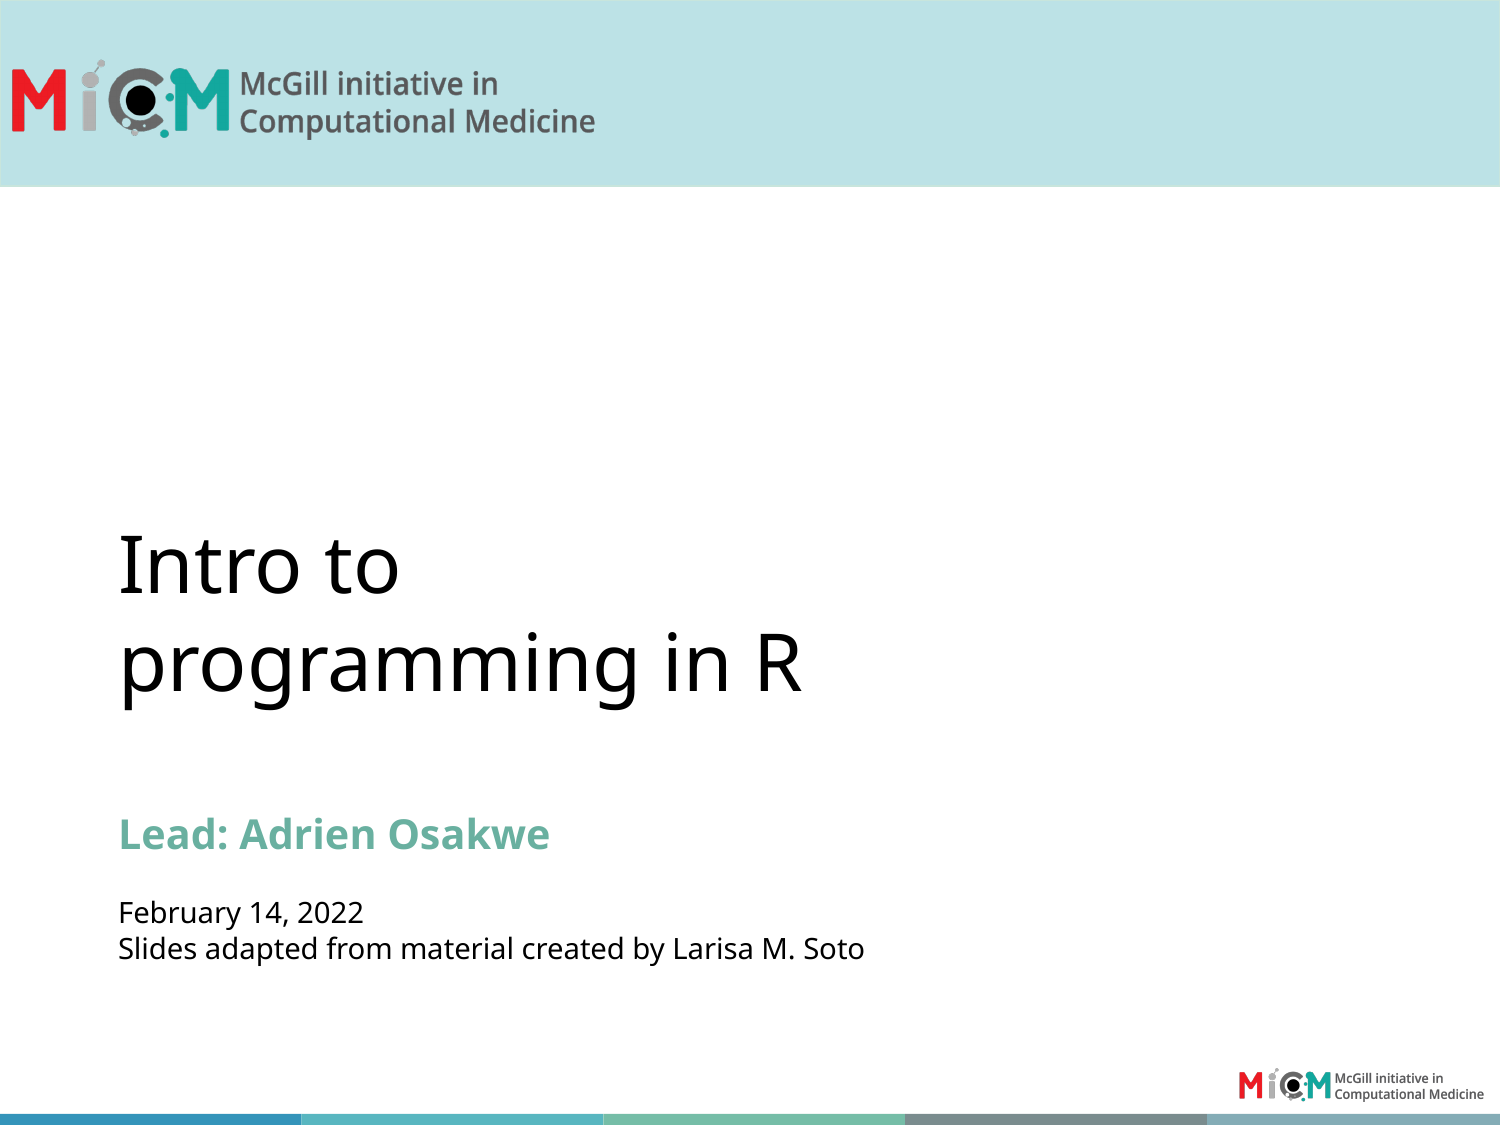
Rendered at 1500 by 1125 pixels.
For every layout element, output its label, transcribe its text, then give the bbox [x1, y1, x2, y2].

title Intro to programming in R Lead: Adrien Osakwe February 14, 2022 Slides adapted from material created by Larisa M. Soto [103, 506, 1397, 975]
picture [1211, 1051, 1500, 1122]
picture [0, 19, 634, 187]
